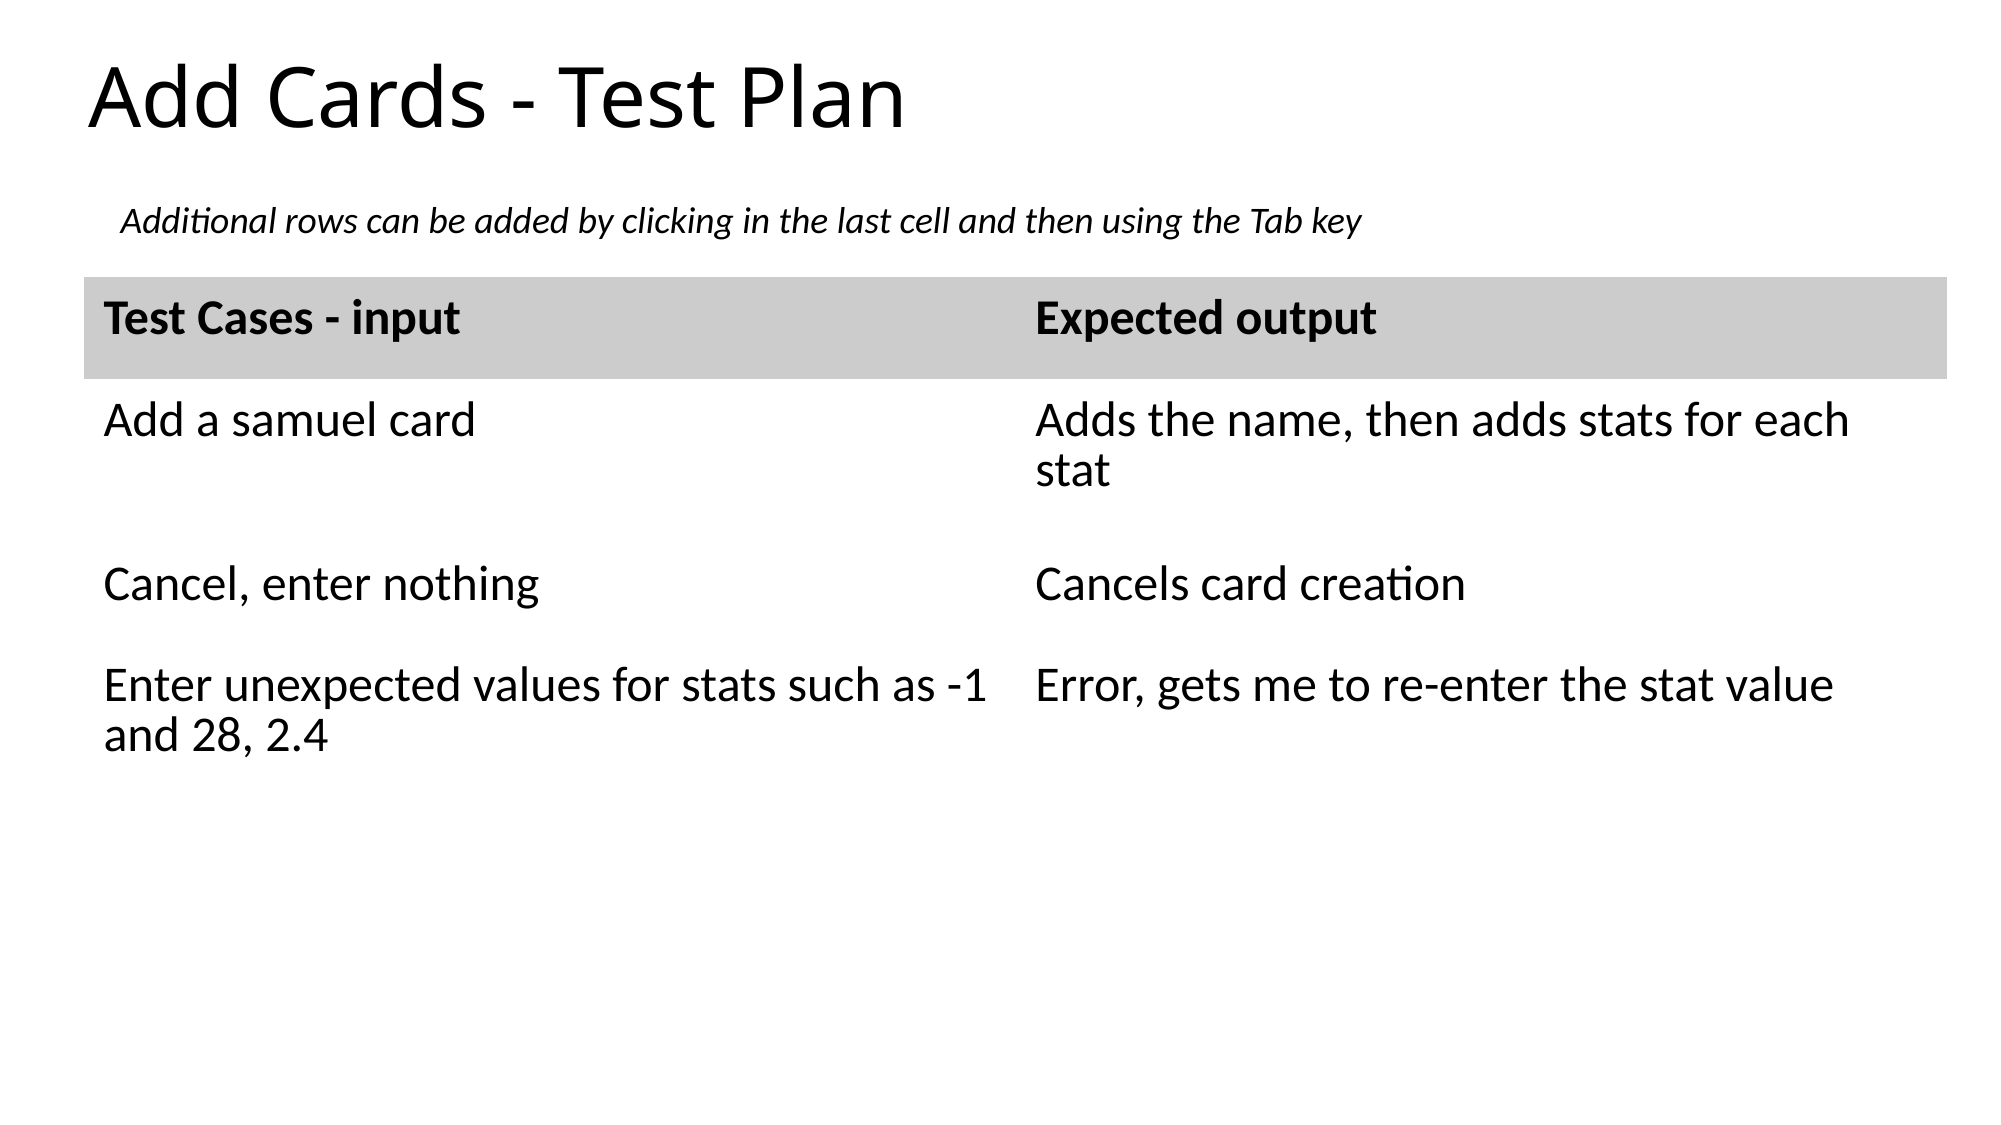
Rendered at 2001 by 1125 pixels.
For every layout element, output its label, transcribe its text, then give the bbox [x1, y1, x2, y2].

text_box Additional rows can be added by clicking in the last cell and then using the Tab key [105, 188, 1747, 249]
table_header Test Cases - input [84, 277, 1015, 379]
table_cell Cancels card creation [1015, 542, 1947, 644]
table_cell Add a samuel card [84, 379, 1015, 542]
table_header Expected output [1015, 277, 1947, 379]
table_cell Adds the name, then adds stats for each stat [1015, 379, 1947, 542]
table_cell Enter unexpected values for stats such as -1 and 28, 2.4 [84, 644, 1015, 808]
title Add Cards - Test Plan [68, 35, 1932, 161]
table_cell Error, gets me to re-enter the stat value [1015, 644, 1947, 808]
table_cell Cancel, enter nothing [84, 542, 1015, 644]
